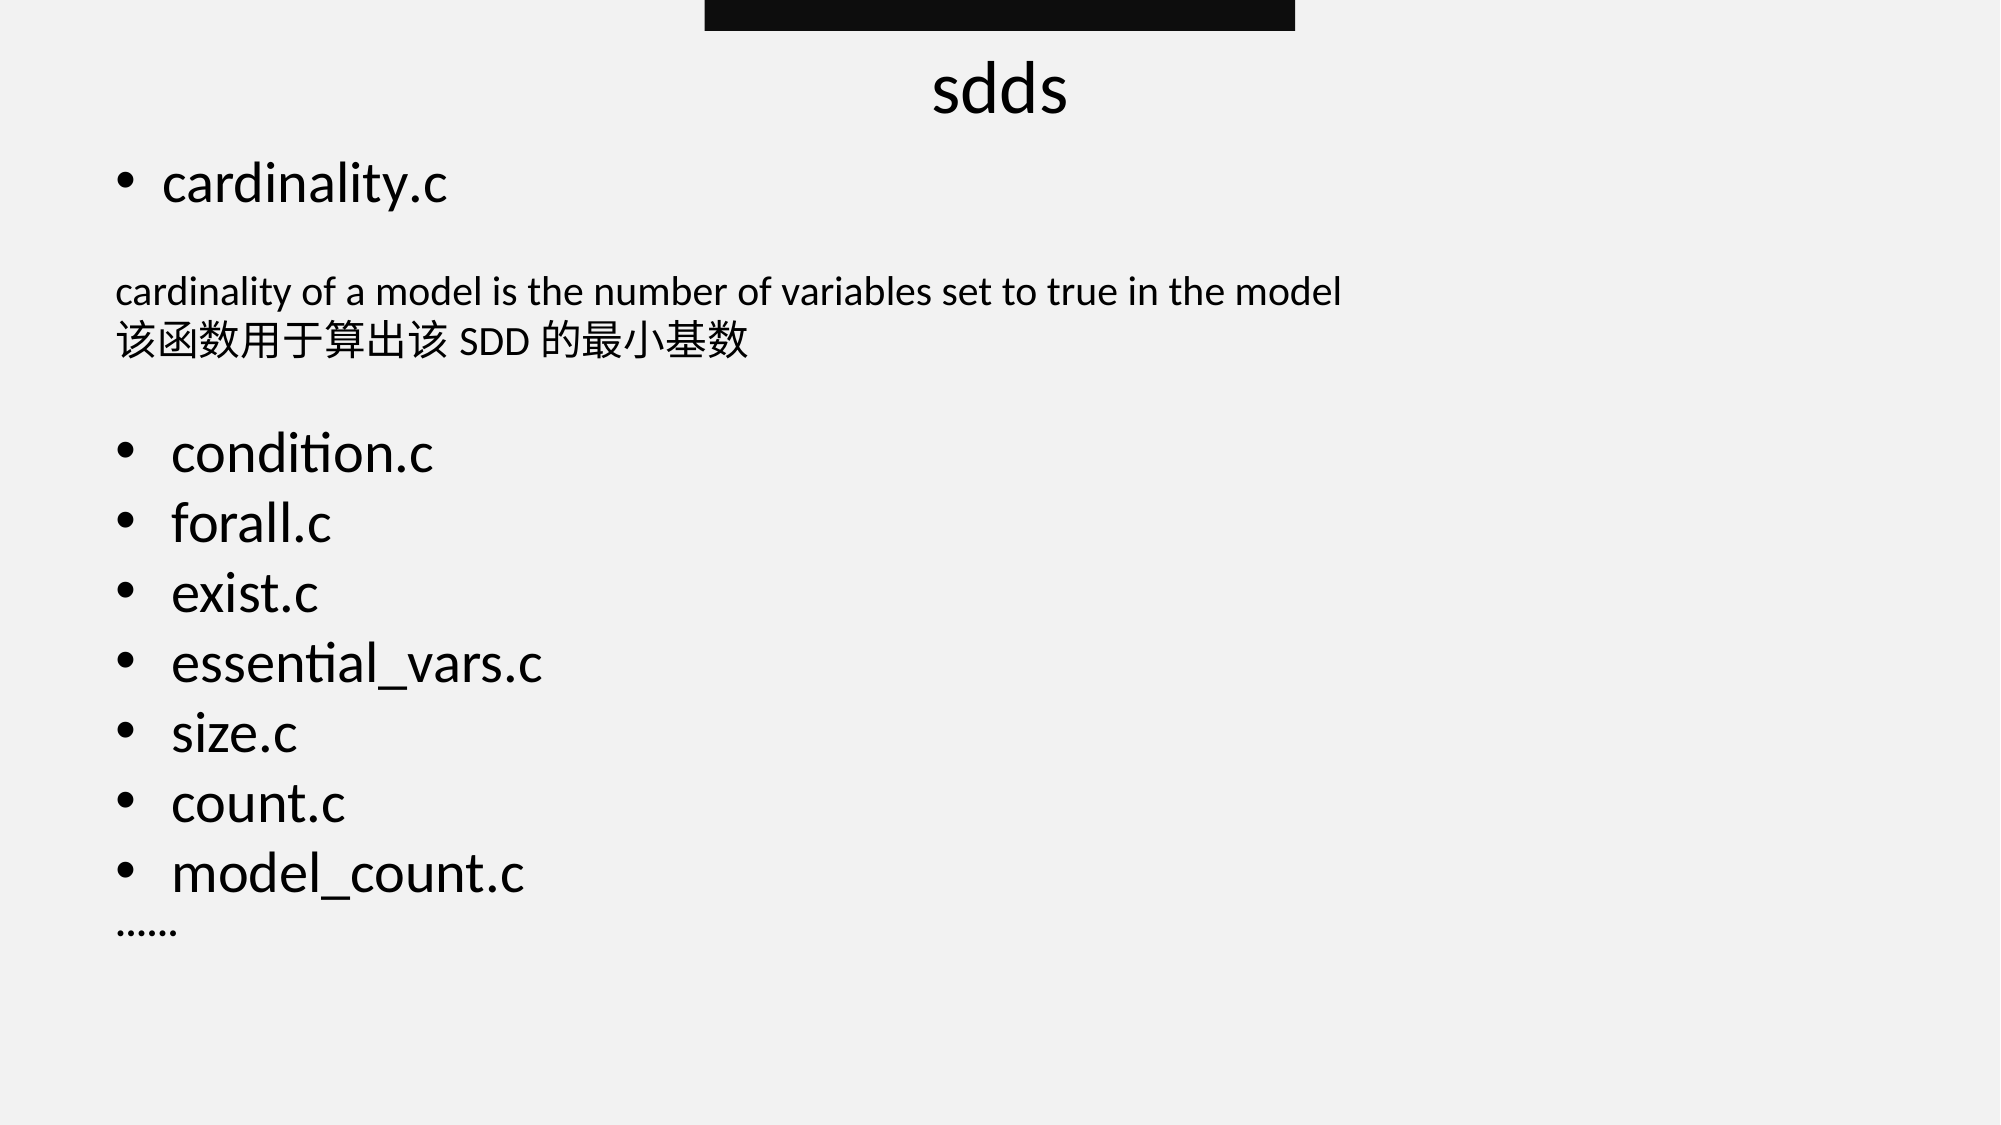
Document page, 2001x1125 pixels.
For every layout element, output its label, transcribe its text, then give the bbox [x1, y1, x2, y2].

text_box sdds [916, 31, 1084, 136]
text_box [704, 0, 1296, 32]
text_box cardinality.c cardinality of a model is the number of variables set to true in the model 该函数用于算出该SDD的最小基数 condition.c forall.c exist.c essential_vars.c size.c count.c model_count.c ······ [100, 136, 1900, 1012]
